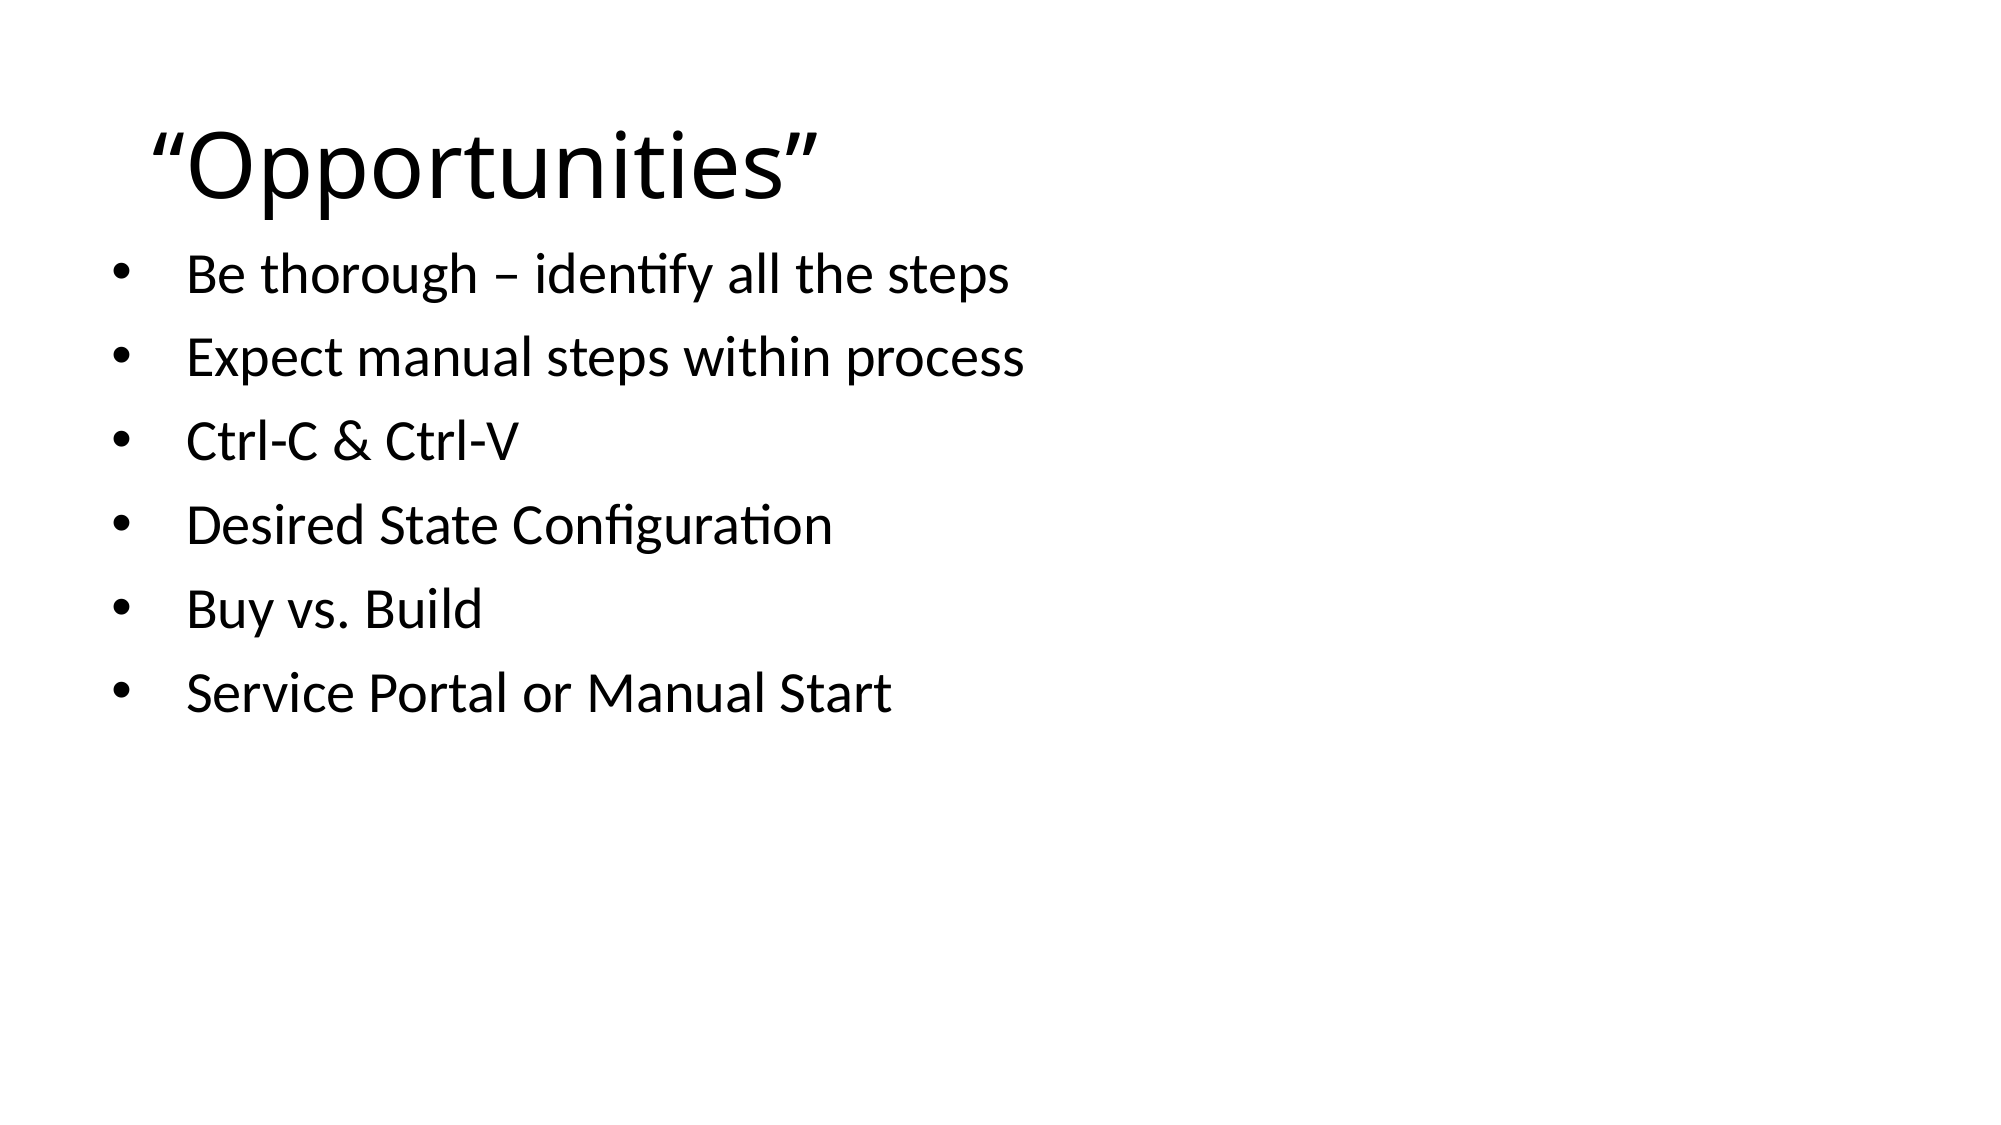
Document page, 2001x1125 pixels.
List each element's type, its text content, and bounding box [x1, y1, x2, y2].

title “Opportunities” [137, 59, 1863, 235]
list Be thorough – identify all the steps Expect manual steps within process Ctrl-C & Ctrl-V Desired State Configuration Buy vs. Build Service Portal or Manual Start [96, 235, 1904, 738]
